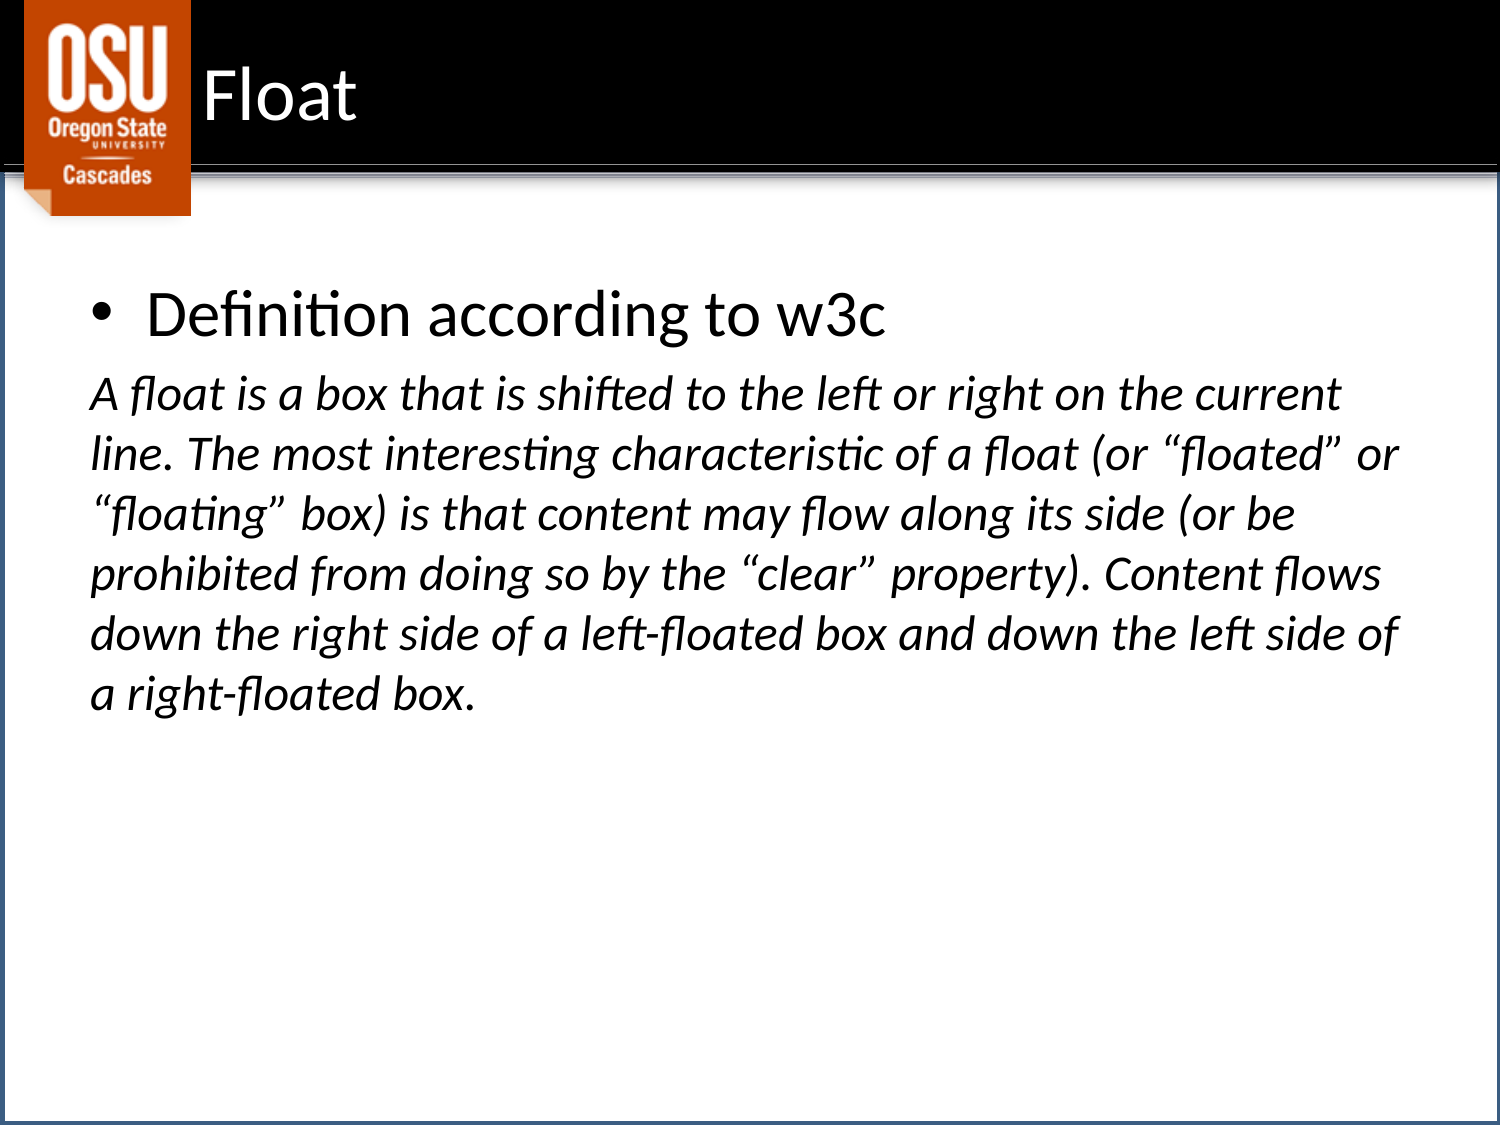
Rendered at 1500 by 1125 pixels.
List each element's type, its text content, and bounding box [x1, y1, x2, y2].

title Float [187, 0, 1425, 184]
picture [0, 0, 1500, 1125]
list Definition according to w3c A float is a box that is shifted to the left or right on the current line. The most interesting characteristic of a float (or “floated” or “floating” box) is that content may flow along its side (or be prohibited from doing so by the “clear” property). Content flows down the right side of a left-floated box and down the left side of a right-floated box. [75, 262, 1425, 1005]
